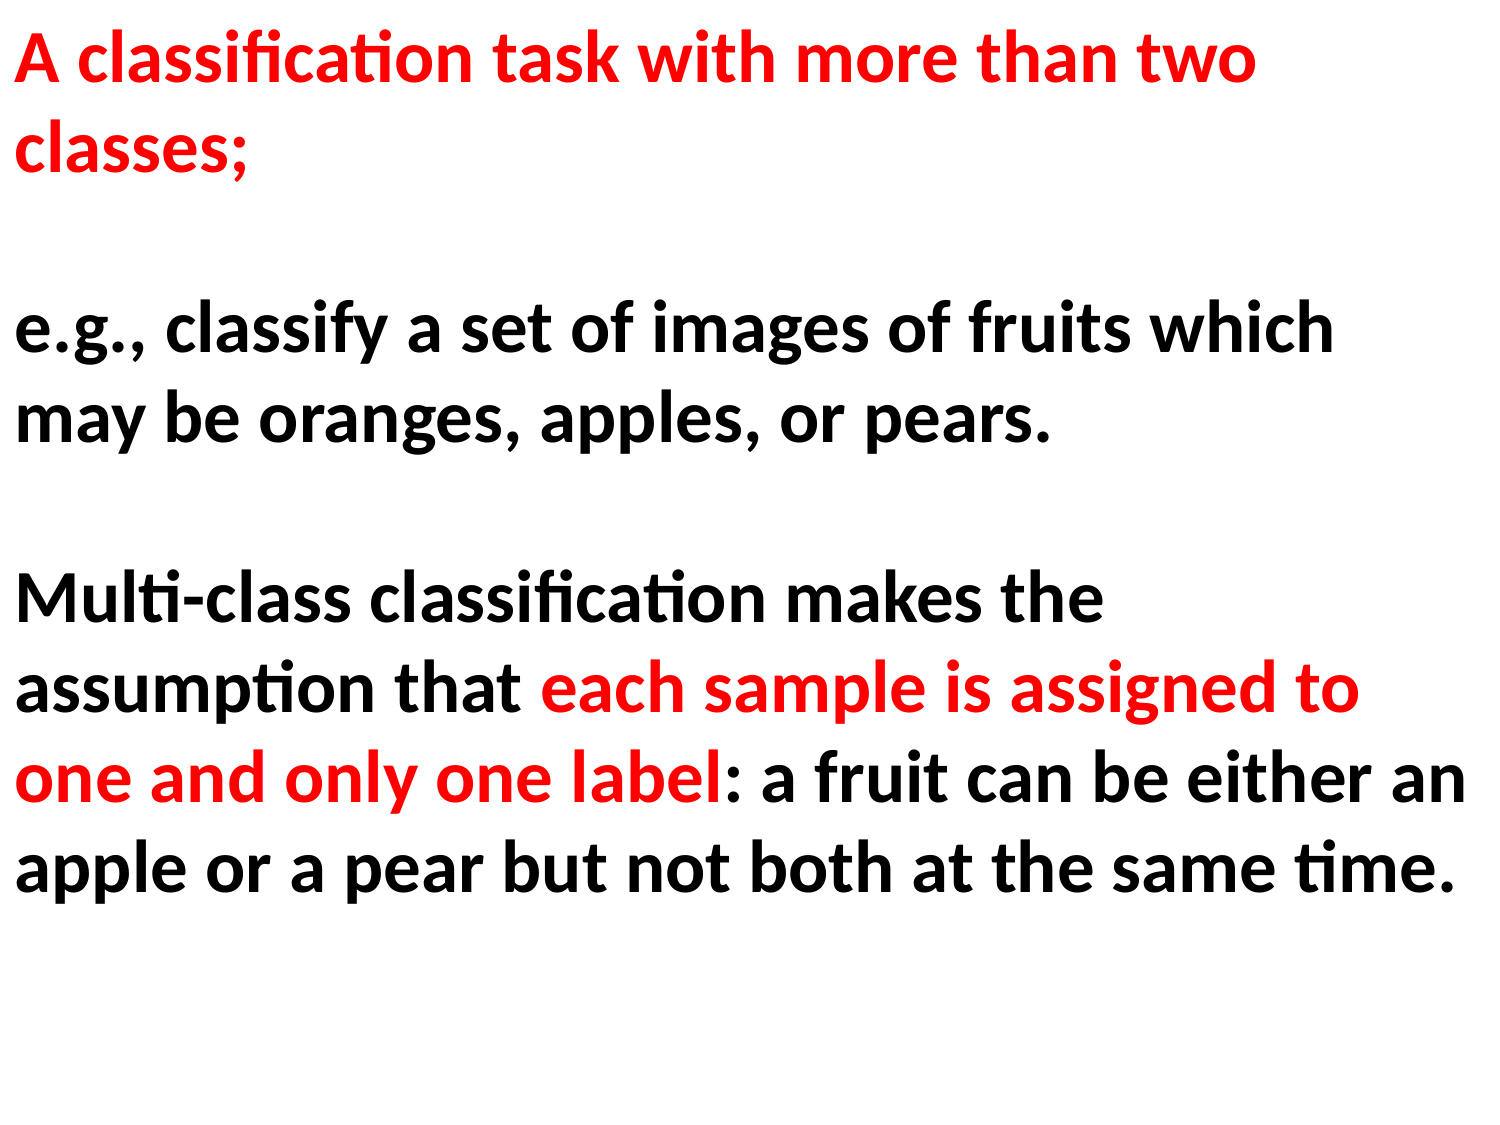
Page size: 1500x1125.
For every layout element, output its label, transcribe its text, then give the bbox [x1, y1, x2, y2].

text_box A classification task with more than two classes; e.g., classify a set of images of fruits which may be oranges, apples, or pears. Multi-class classification makes the assumption that each sample is assigned to one and only one label: a fruit can be either an apple or a pear but not both at the same time. [0, 0, 1500, 915]
